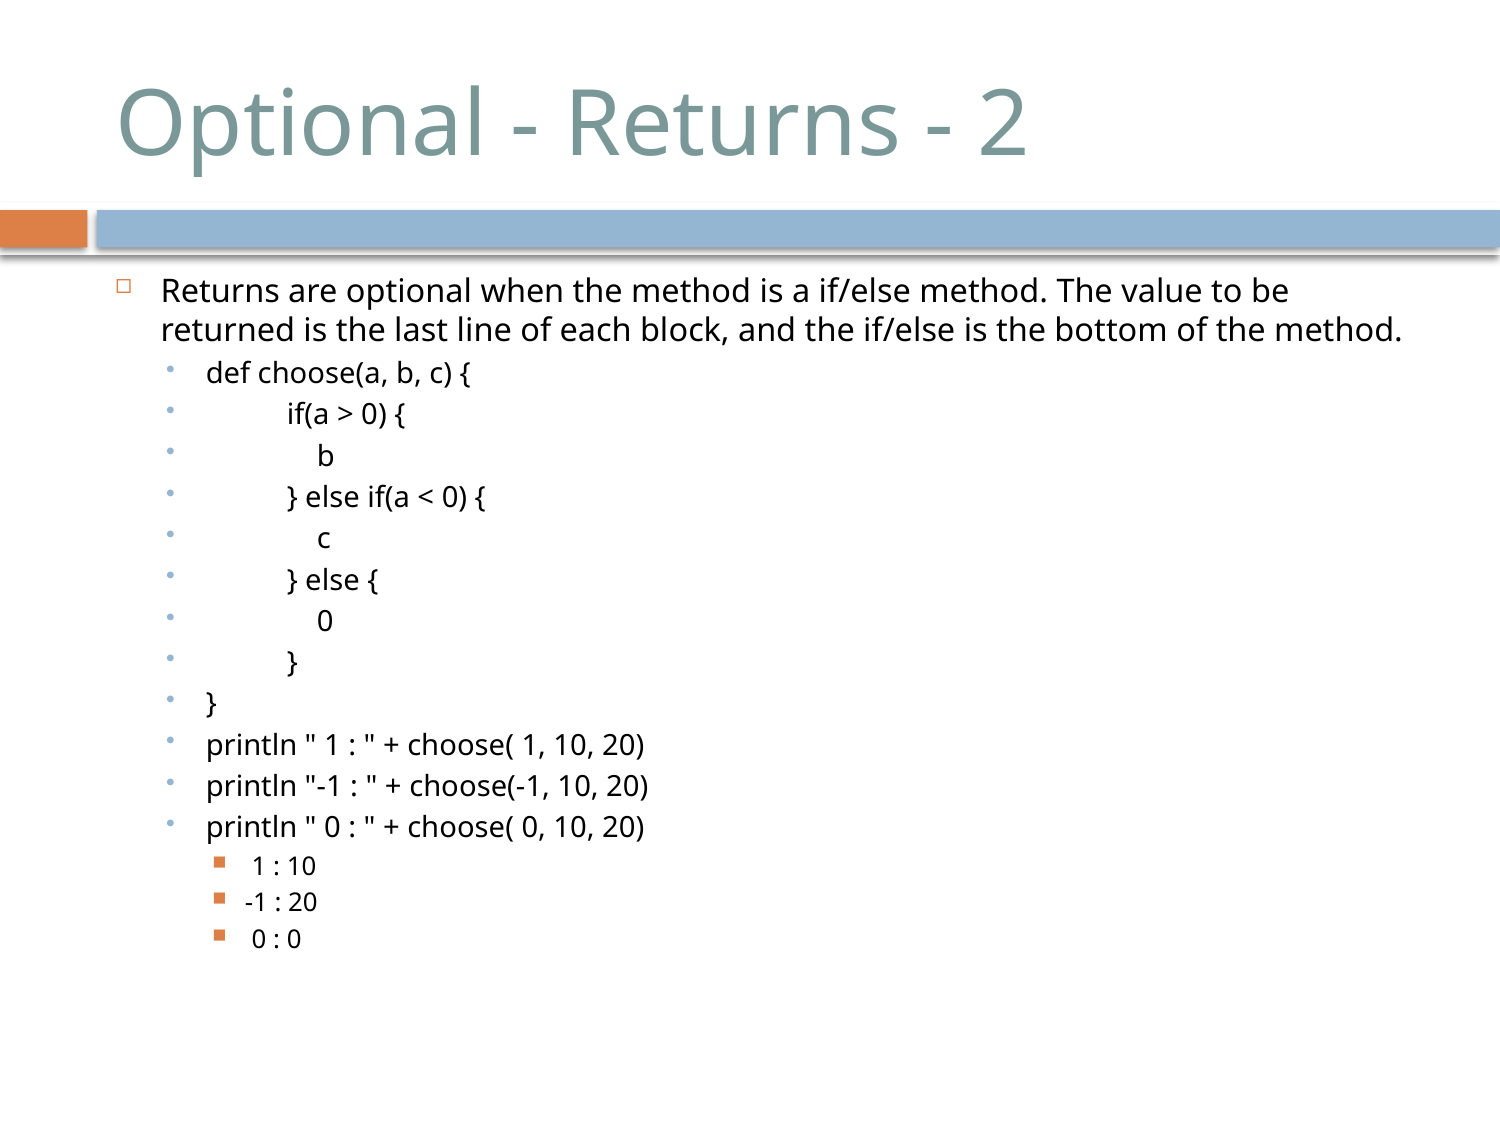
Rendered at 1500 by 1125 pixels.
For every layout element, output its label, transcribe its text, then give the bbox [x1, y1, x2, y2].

list Returns are optional when the method is a if/else method. The value to be returned is the last line of each block, and the if/else is the bottom of the method. def choose(a, b, c) { if(a > 0) { b } else if(a < 0) { c } else { 0 } } println " 1 : " + choose( 1, 10, 20) println "-1 : " + choose(-1, 10, 20) println " 0 : " + choose( 0, 10, 20) 1 : 10 -1 : 20 0 : 0 [100, 262, 1438, 1000]
title Optional - Returns - 2 [100, 37, 1438, 200]
